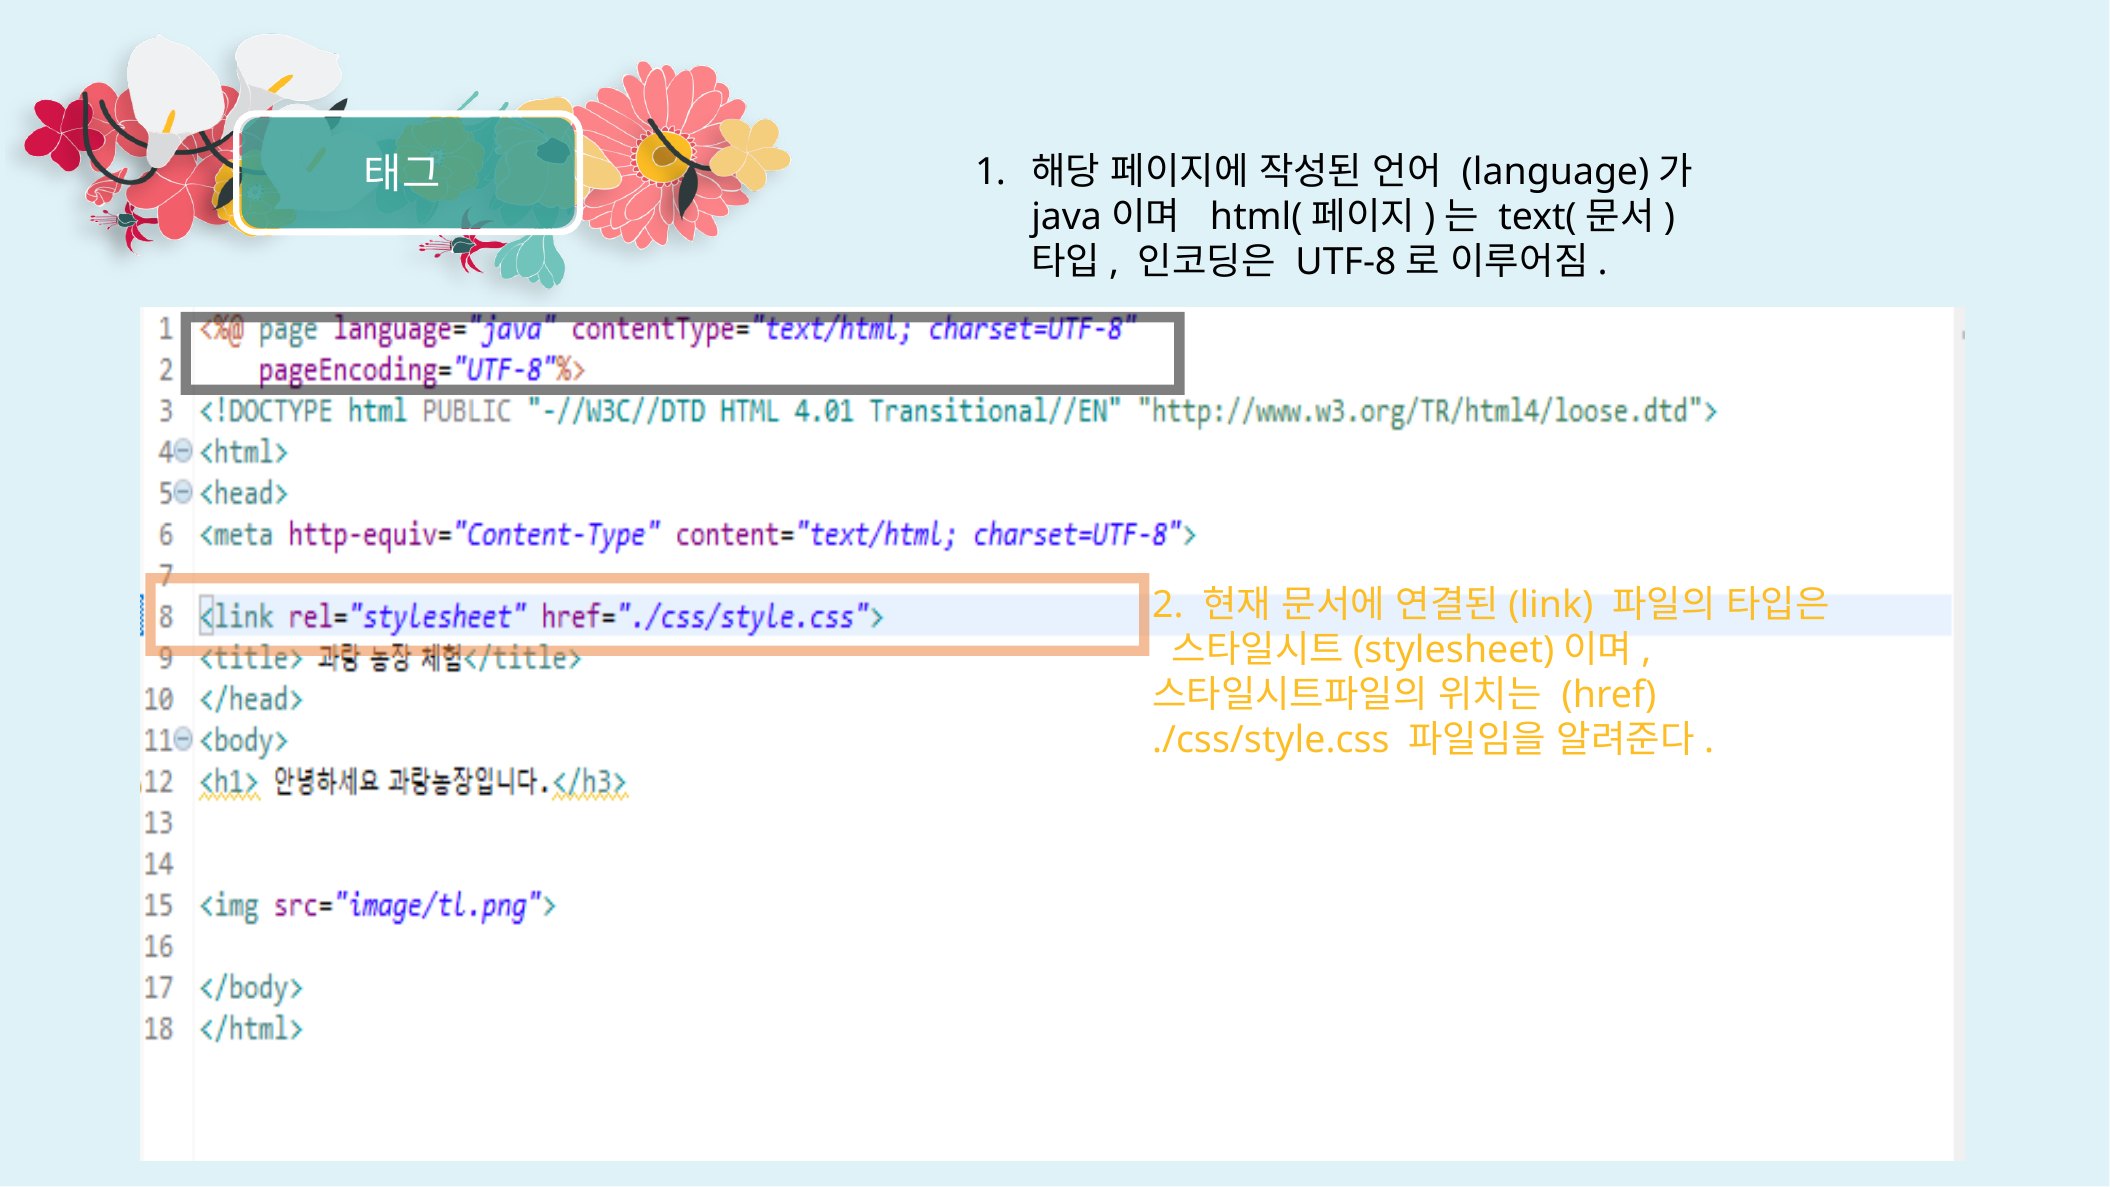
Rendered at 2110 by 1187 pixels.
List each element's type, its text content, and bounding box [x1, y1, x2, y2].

picture [140, 307, 1965, 1161]
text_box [5, 26, 812, 308]
text_box 해당 페이지에 작성된 언어 (language)가 java이며 html(페이지)는 text(문서)타입, 인코딩은 UTF-8로 이루어짐. [960, 139, 1766, 290]
